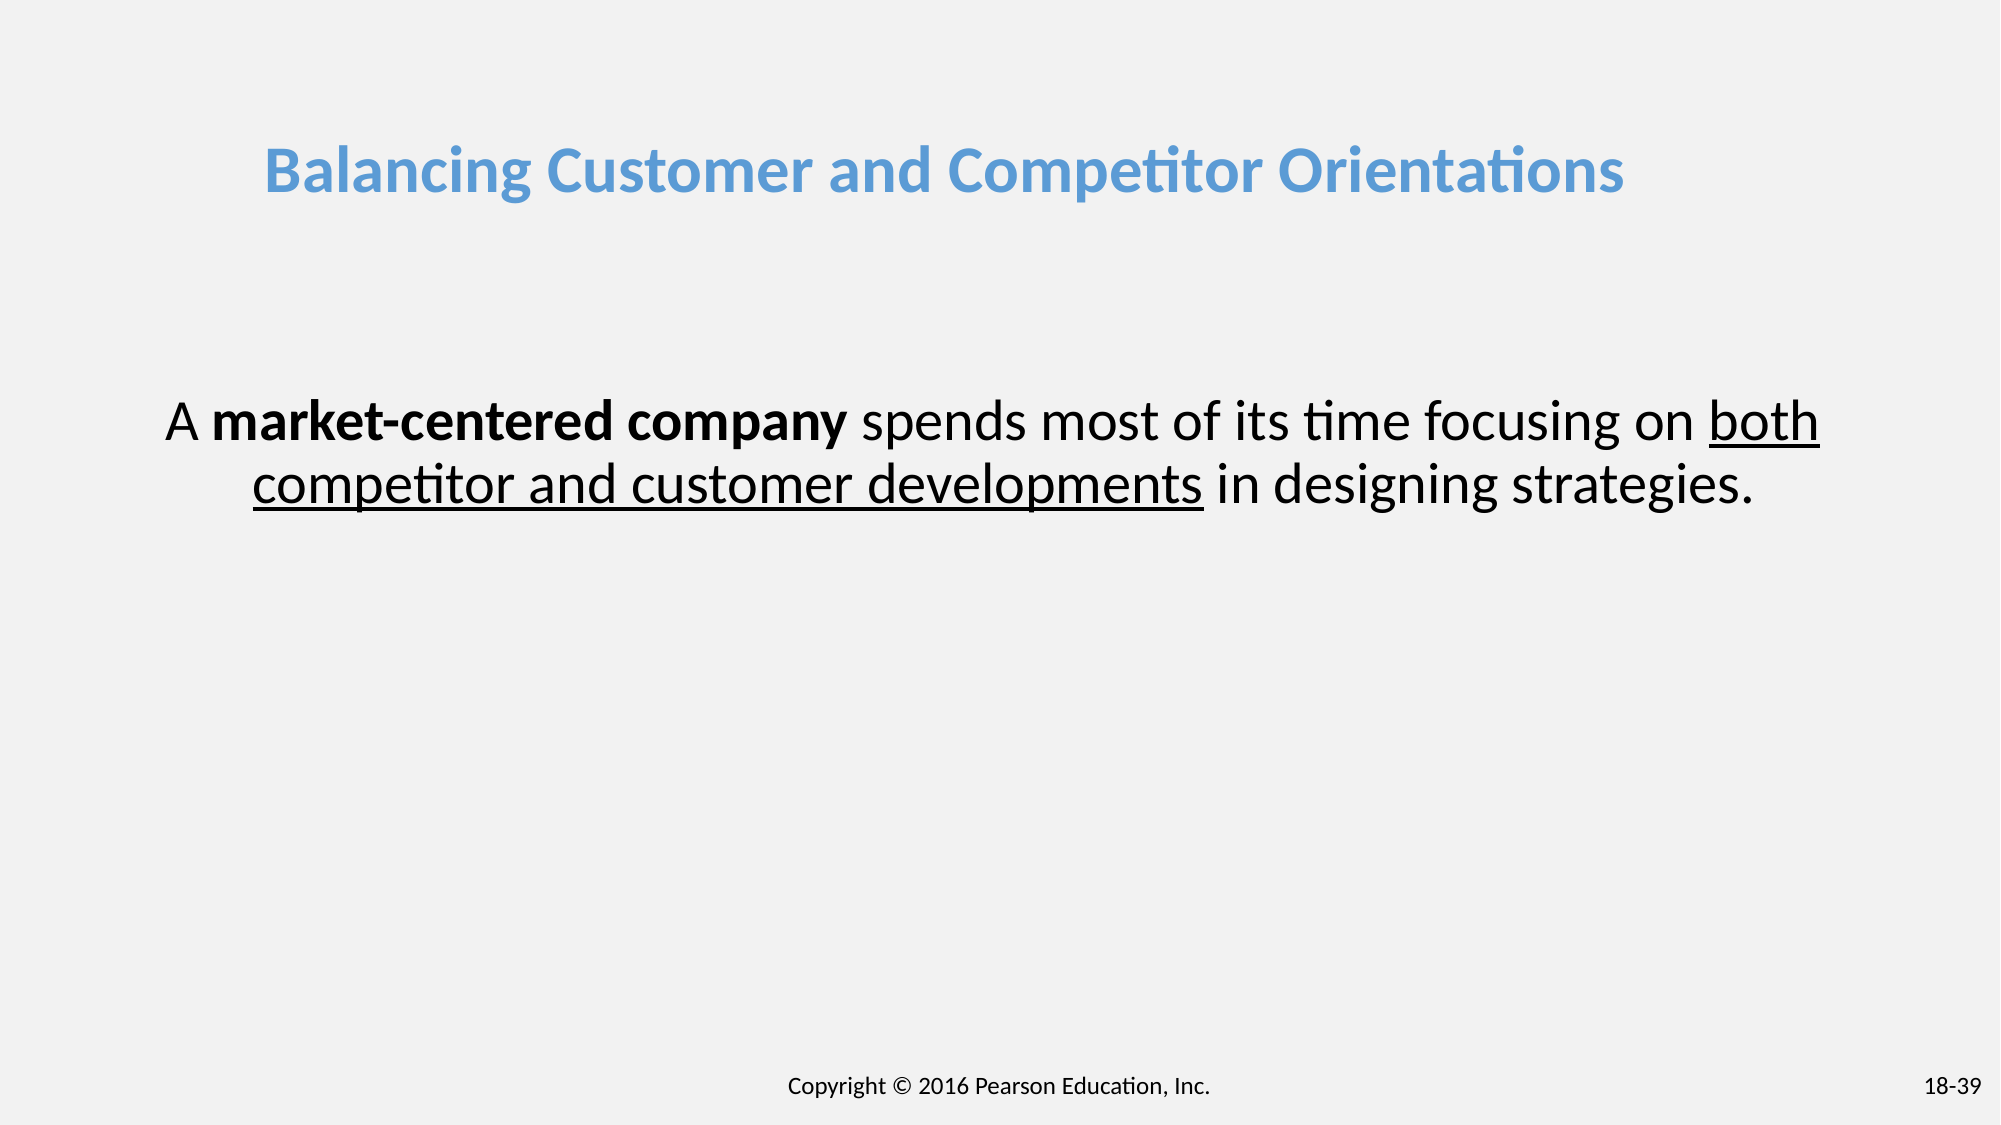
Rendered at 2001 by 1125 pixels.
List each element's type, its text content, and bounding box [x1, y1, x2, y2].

text_box 18-39 [1853, 1062, 1998, 1108]
title Balancing Customer and Competitor Orientations [249, 75, 1750, 263]
list A market-centered company spends most of its time focusing on both competitor and customer developments in designing strategies. [150, 299, 1850, 1050]
text_box Copyright © 2016 Pearson Education, Inc. [682, 1062, 1318, 1108]
